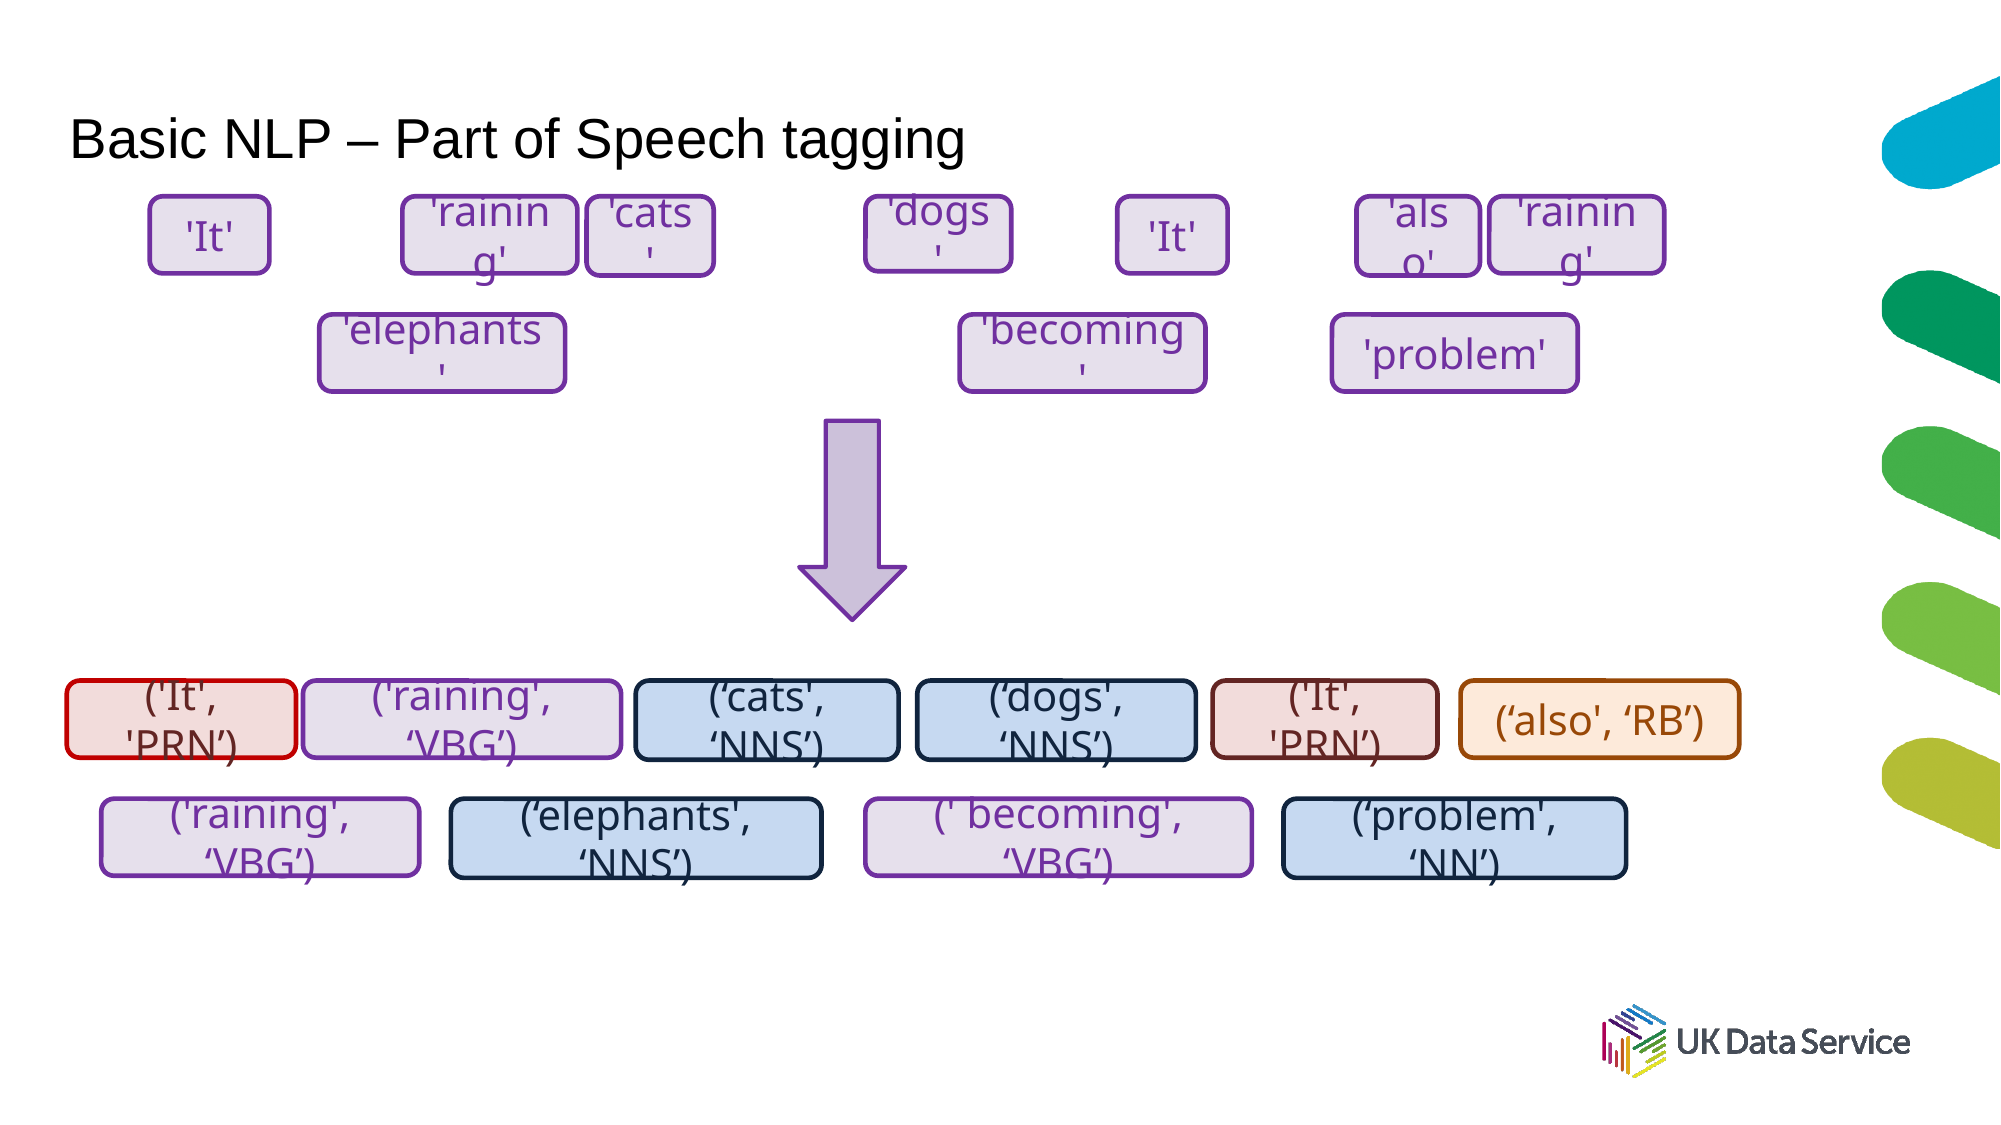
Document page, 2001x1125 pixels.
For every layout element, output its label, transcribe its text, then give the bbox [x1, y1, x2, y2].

picture [1602, 1004, 1910, 1078]
text_box [797, 418, 908, 623]
text_box [69, 183, 1844, 799]
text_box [66, 680, 1740, 879]
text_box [149, 196, 1665, 392]
title Basic NLP – Part of Speech tagging [55, 42, 1855, 231]
picture [1881, 0, 2000, 849]
